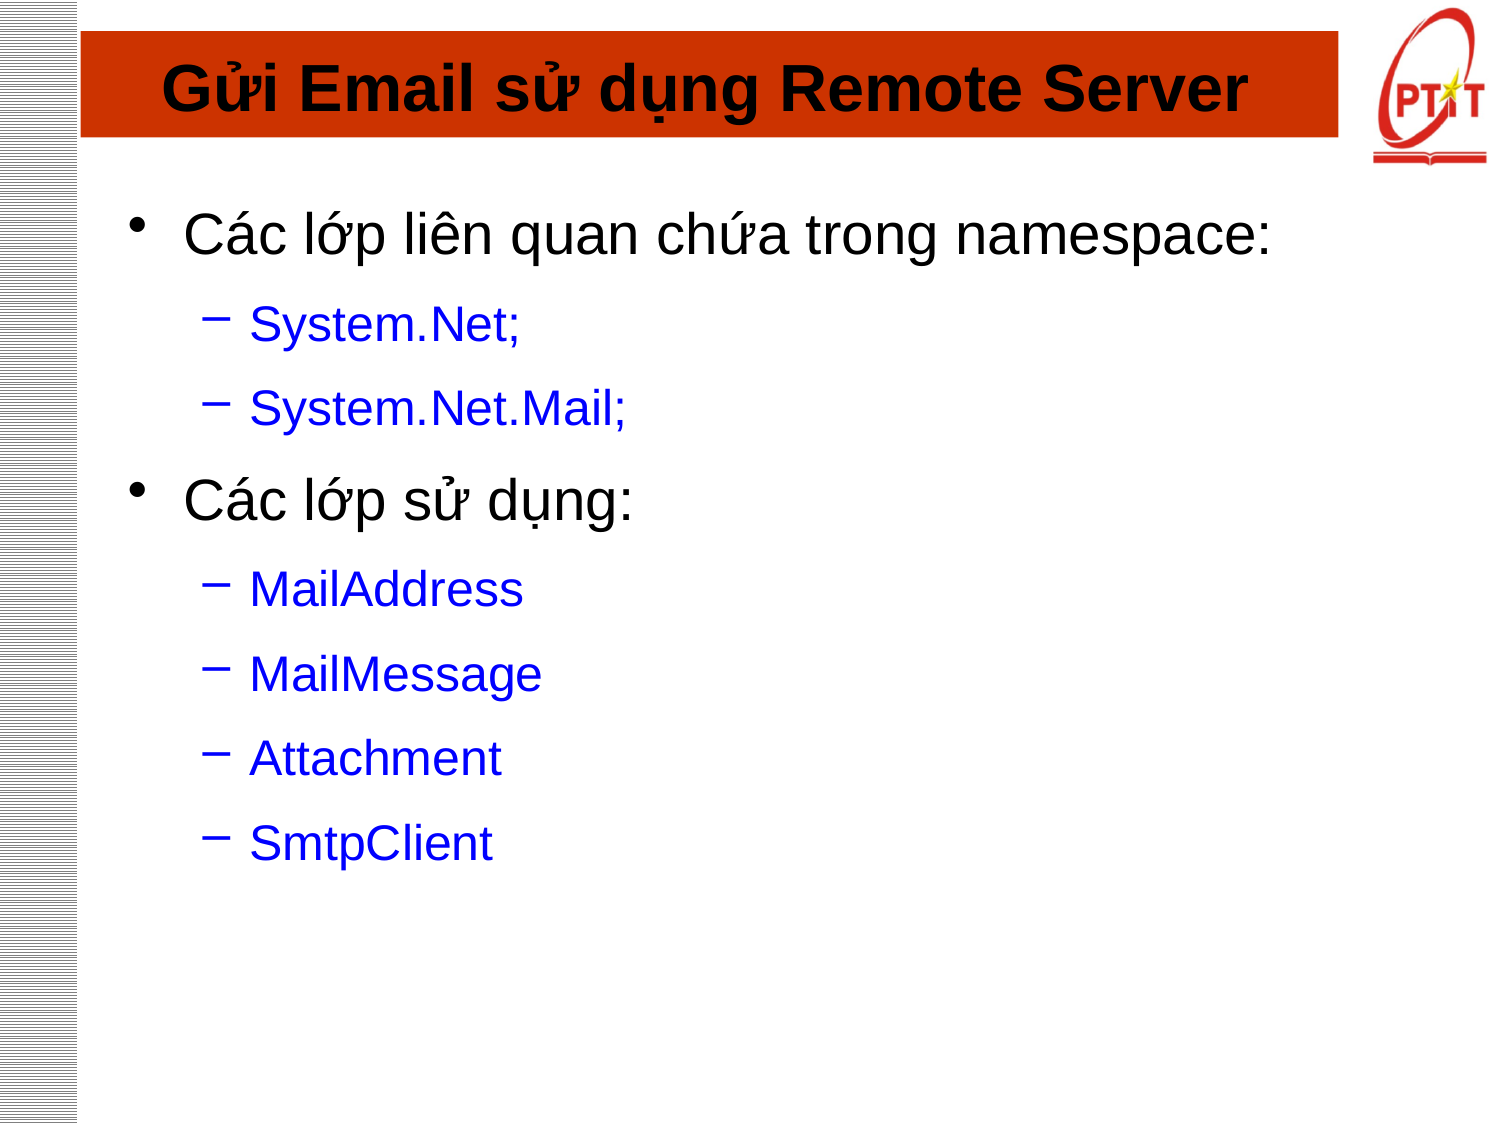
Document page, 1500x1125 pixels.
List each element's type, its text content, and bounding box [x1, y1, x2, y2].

list Các lớp liên quan chứa trong namespace: System.Net; System.Net.Mail; Các lớp sử dụng: MailAddress MailMessage Attachment SmtpClient [112, 174, 1450, 1063]
picture [1373, 0, 1489, 167]
title Gửi Email sử dụng Remote Server [75, 37, 1338, 138]
